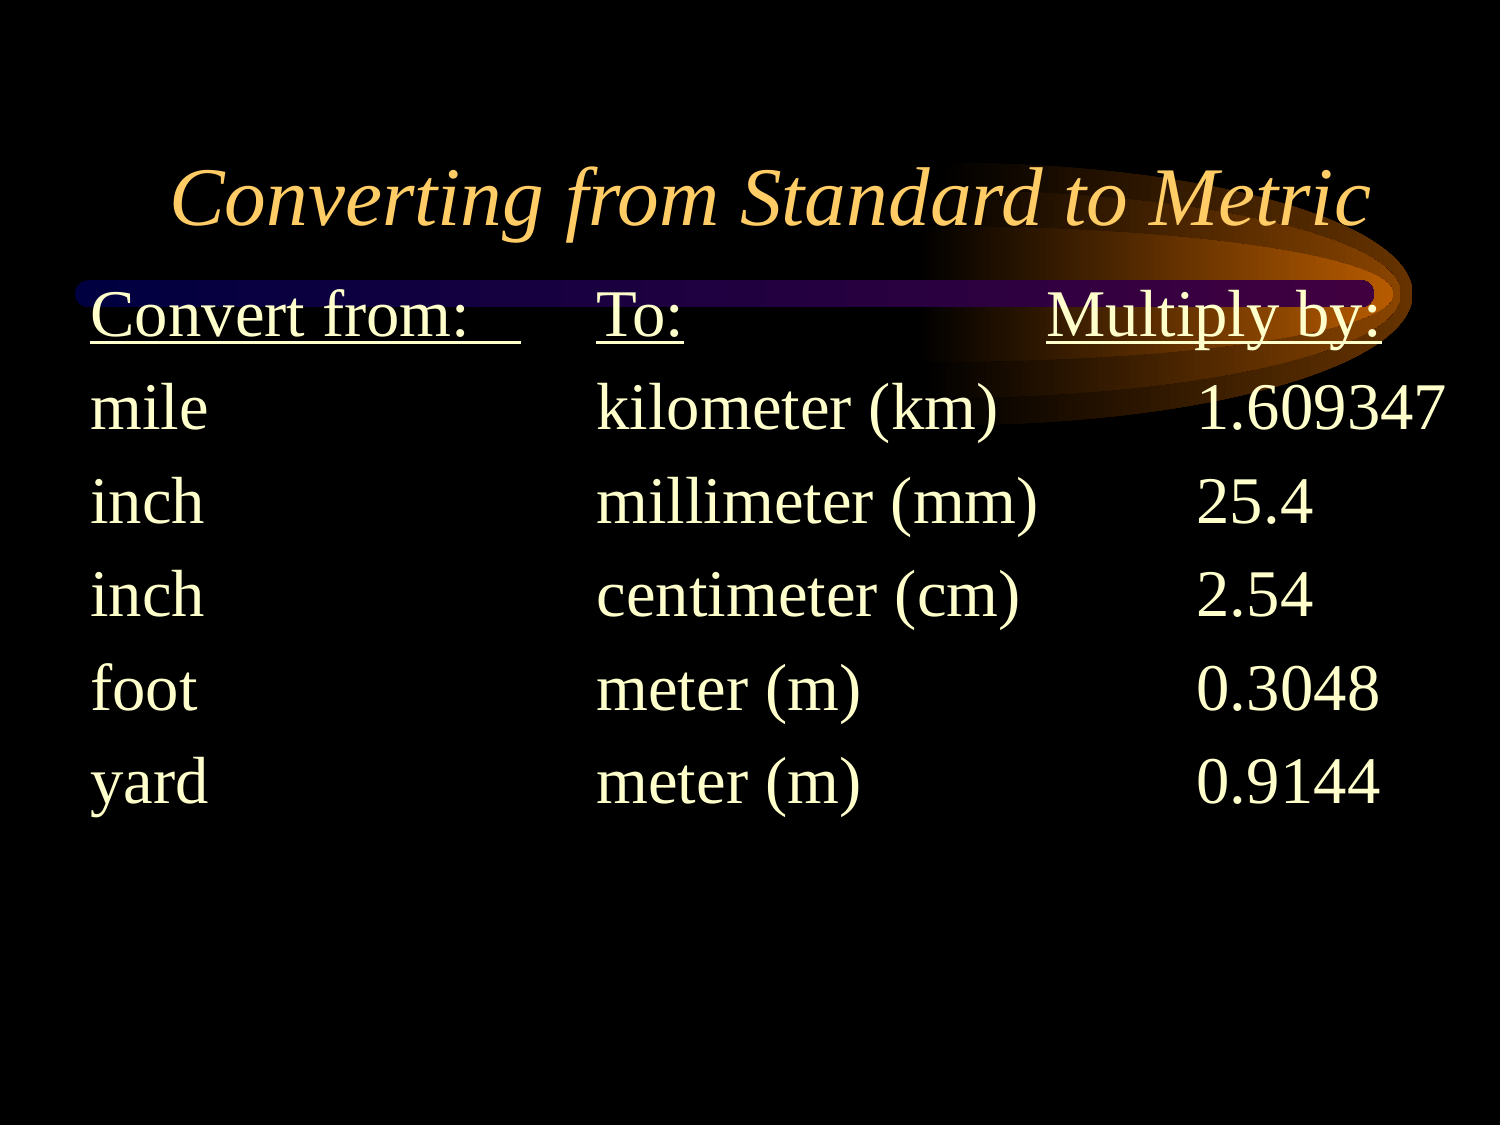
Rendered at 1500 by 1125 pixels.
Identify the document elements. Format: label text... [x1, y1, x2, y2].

list Convert from: To: Multiply by: mile kilometer (km) 1.609347 inch millimeter (mm) 25.4 inch centimeter (cm) 2.54 foot meter (m) 0.3048 yard meter (m) 0.9144 [74, 262, 1500, 1006]
title Converting from Standard to Metric [112, 62, 1388, 251]
